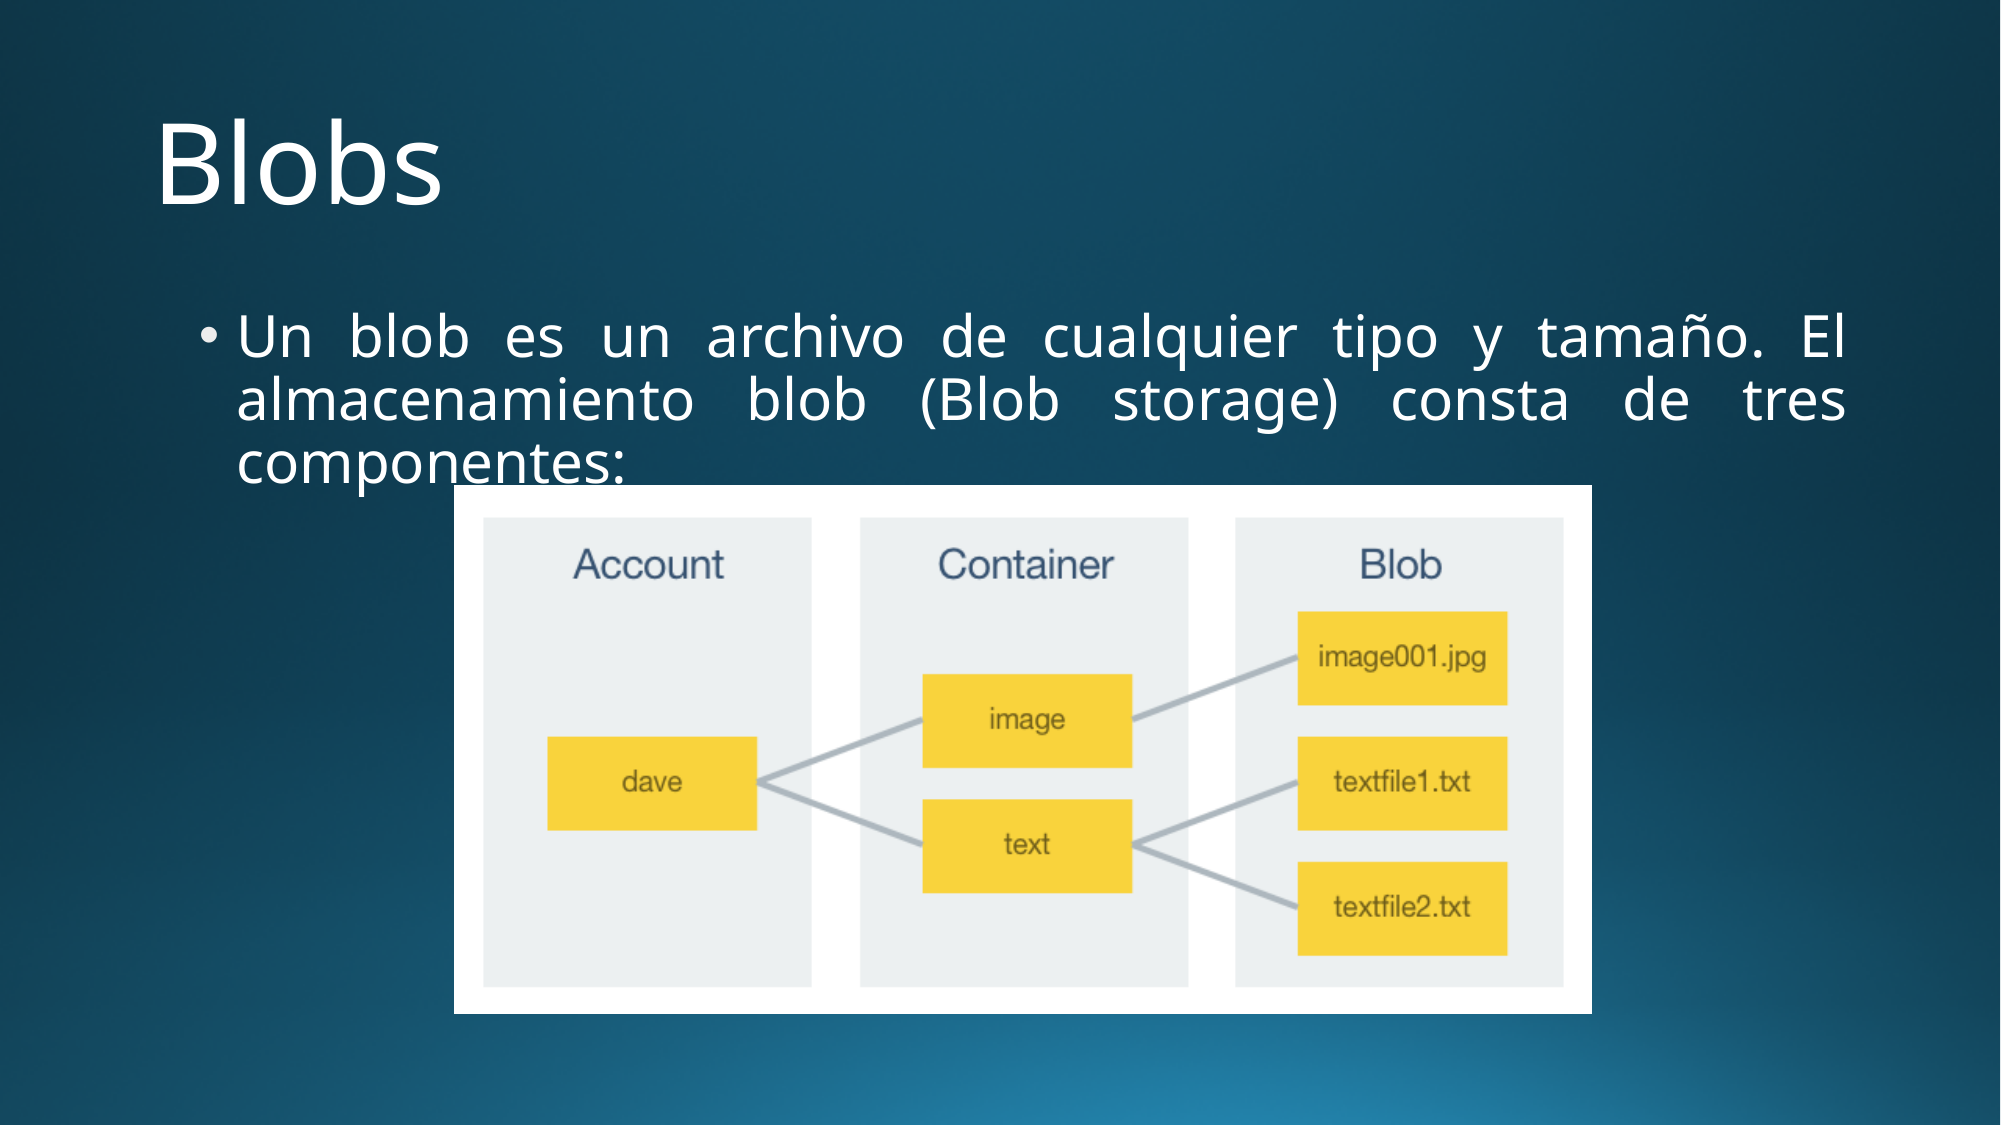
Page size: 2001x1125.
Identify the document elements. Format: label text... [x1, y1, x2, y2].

picture [0, 0, 2001, 1125]
title Blobs [137, 59, 1863, 278]
list Un blob es un archivo de cualquier tipo y tamaño. El almacenamiento blob (Blob storage) consta de tres componentes: [183, 299, 1863, 1014]
